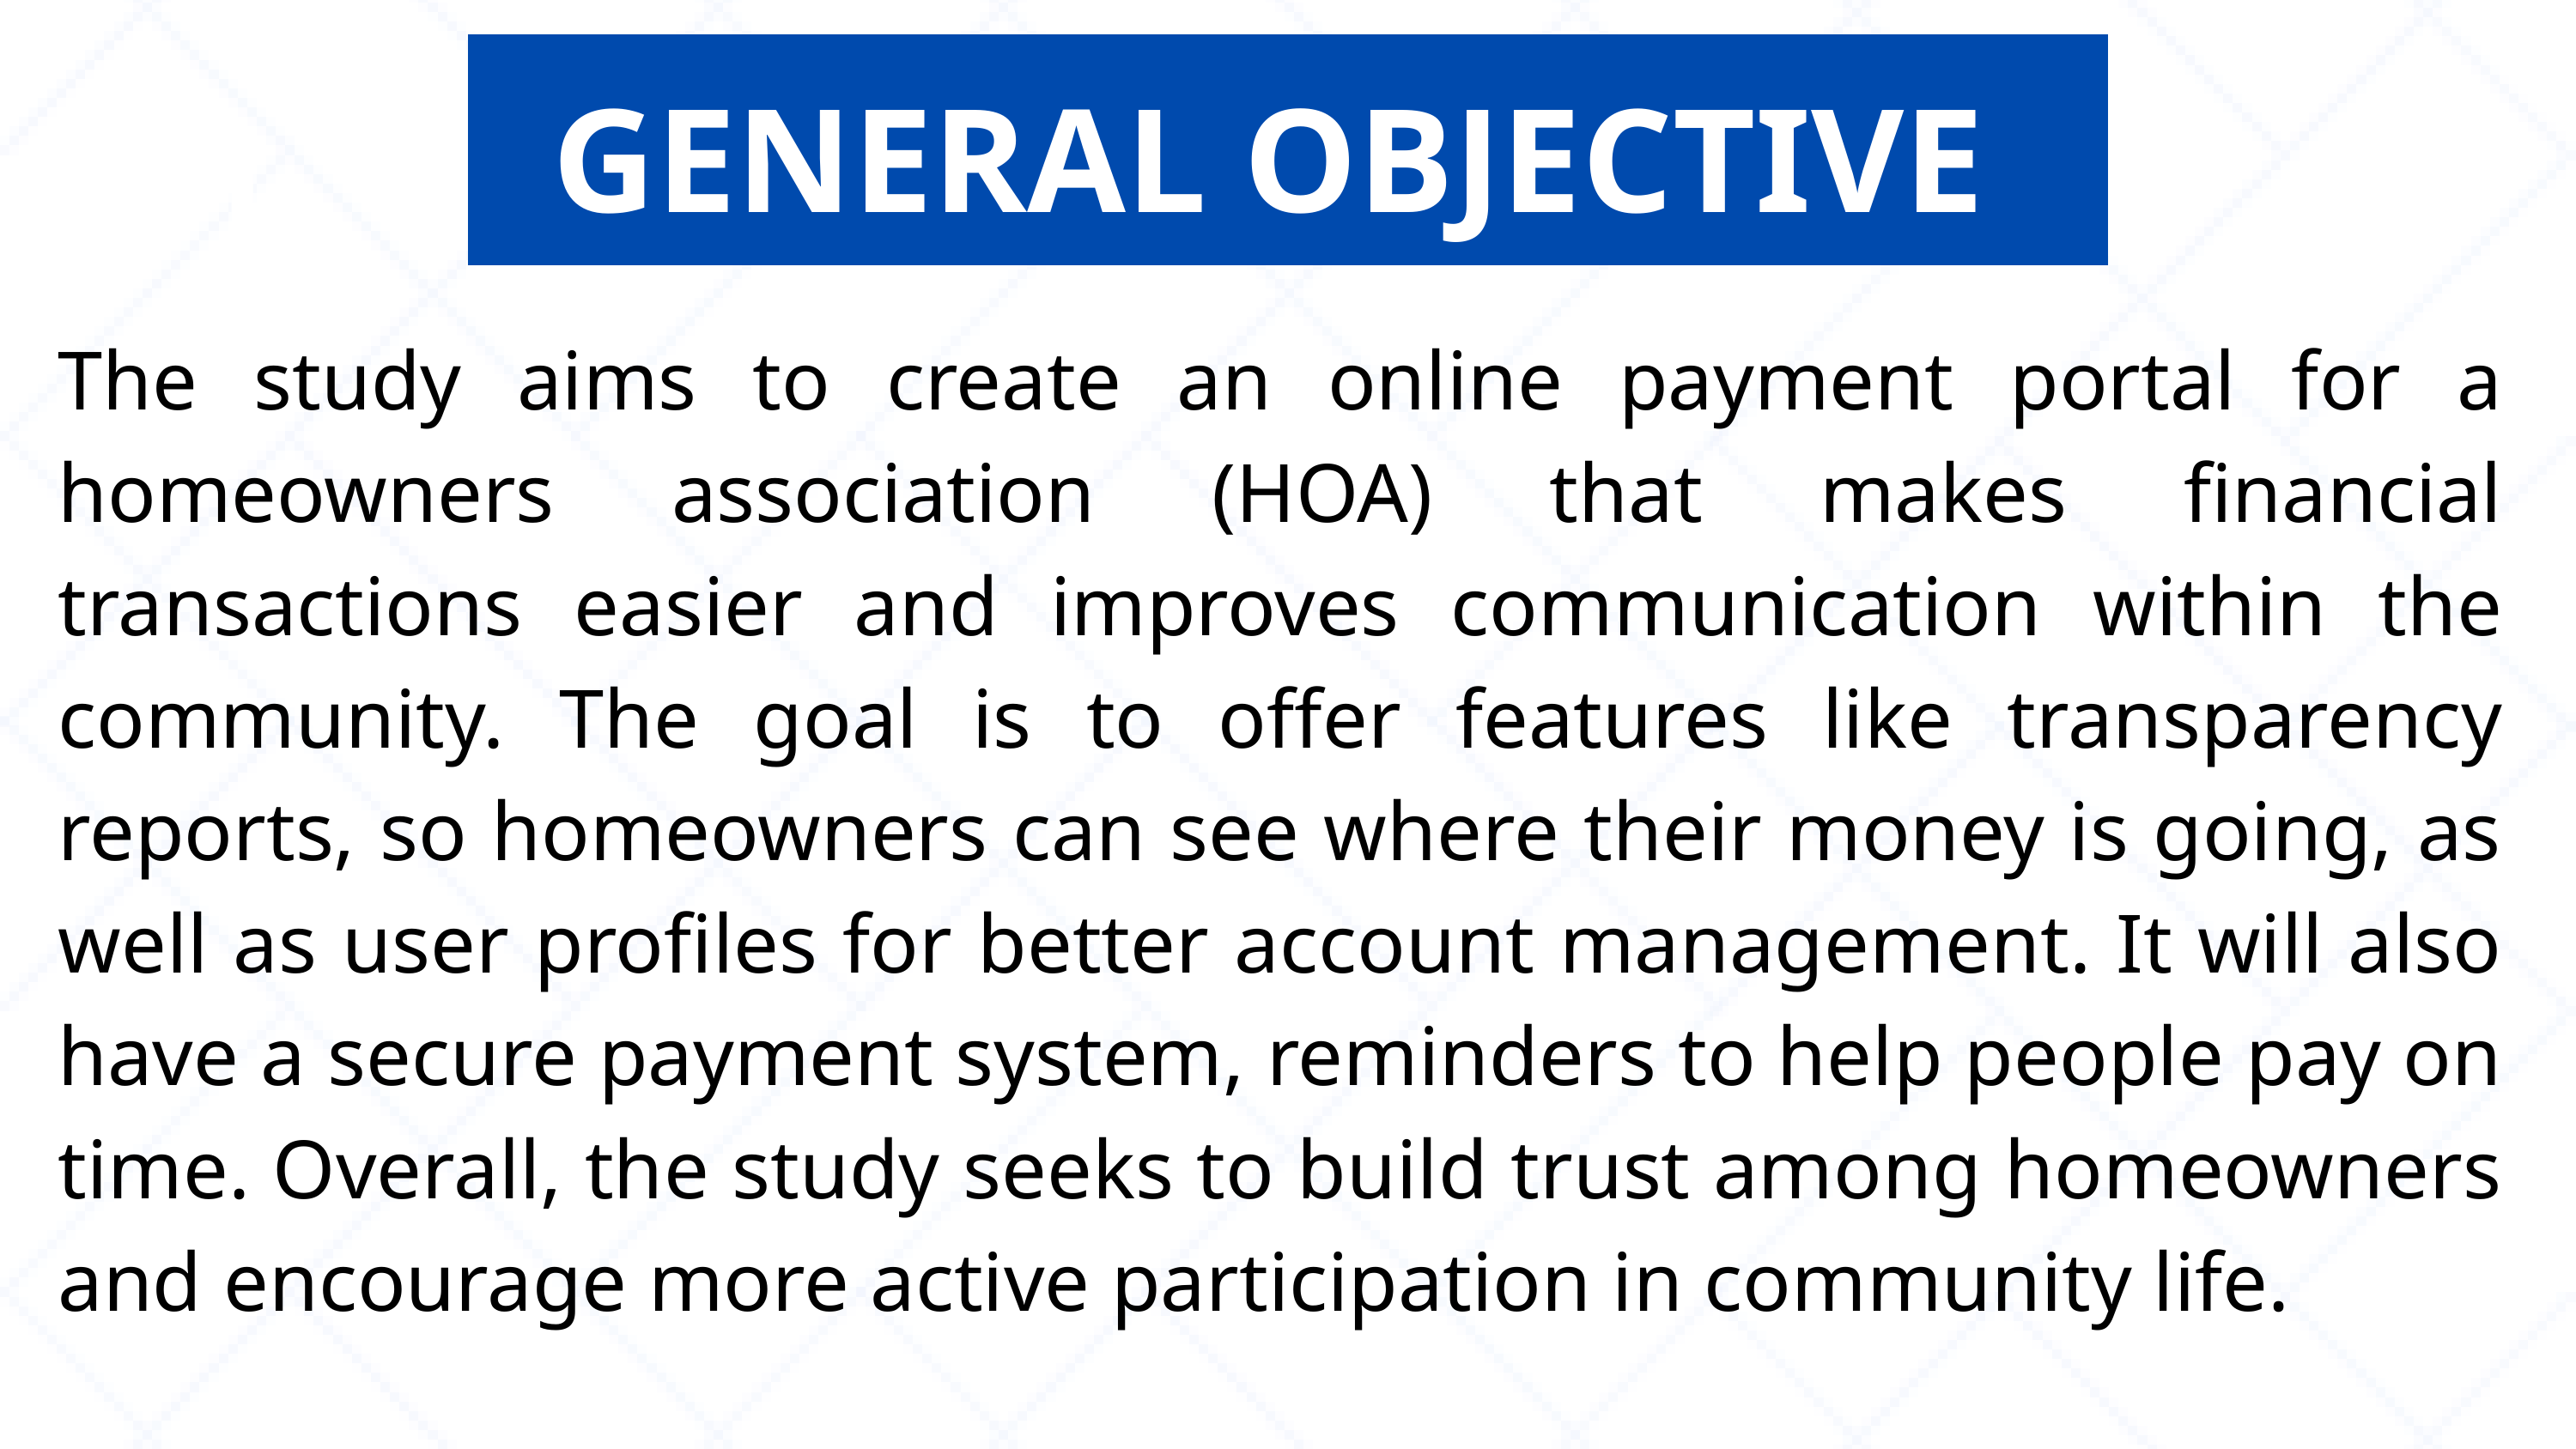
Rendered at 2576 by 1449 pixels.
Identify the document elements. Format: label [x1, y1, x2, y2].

text_box [468, 33, 2108, 265]
text_box [0, 0, 2576, 1449]
